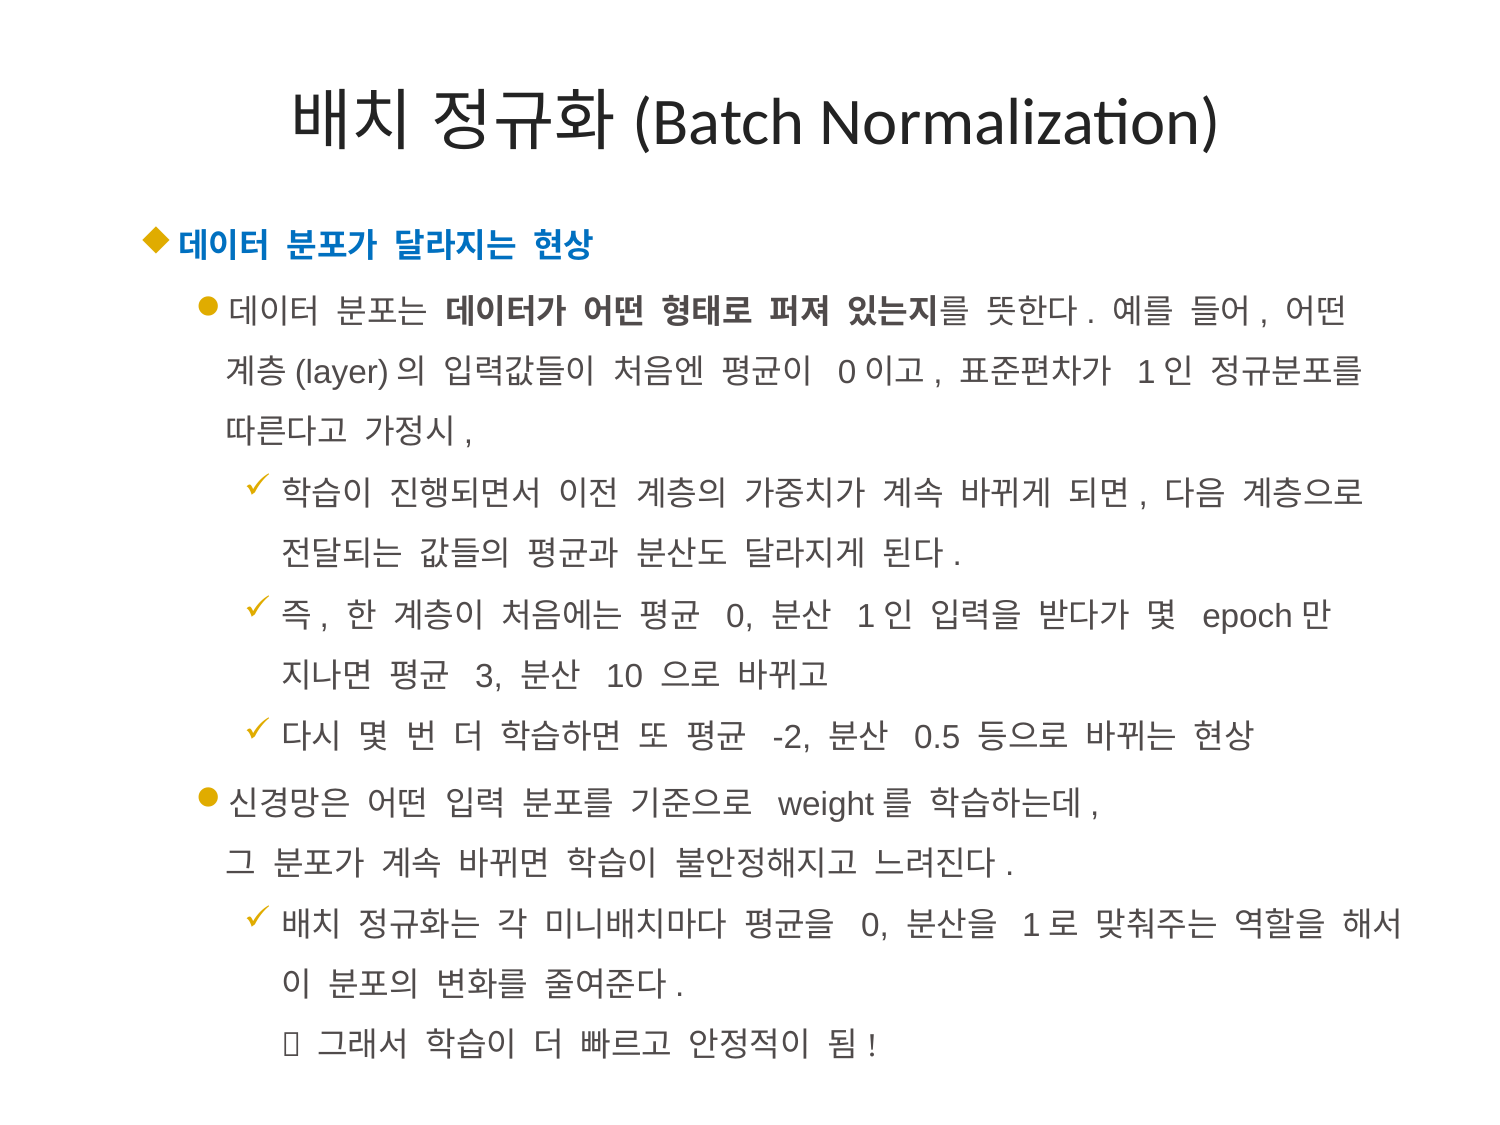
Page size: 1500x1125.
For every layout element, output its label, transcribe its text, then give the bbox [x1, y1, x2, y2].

title 배치 정규화(Batch Normalization) [90, 34, 1421, 166]
list 데이터 분포가 달라지는 현상 데이터 분포는 데이터가 어떤 형태로 퍼져 있는지를 뜻한다. 예를 들어, 어떤 계층(layer)의 입력값들이 처음엔 평균이 0이고, 표준편차가 1인 정규분포를 따른다고 가정시, 학습이 진행되면서 이전 계층의 가중치가 계속 바뀌게 되면, 다음 계층으로 전달되는 값들의 평균과 분산도 달라지게 된다. 즉, 한 계층이 처음에는 평균 0, 분산 1인 입력을 받다가 몇 epoch만 지나면 평균 3, 분산 10 으로 바뀌고 다시 몇 번 더 학습하면 또 평균 -2, 분산 0.5 등으로 바뀌는 현상 신경망은 어떤 입력 분포를 기준으로 weight를 학습하는데, 그 분포가 계속 바뀌면 학습이 불안정해지고 느려진다. 배치 정규화는 각 미니배치마다 평균을 0, 분산을 1로 맞춰주는 역할을 해서 이 분포의 변화를 줄여준다.  그래서 학습이 더 빠르고 안정적이 됨! [69, 196, 1421, 1102]
